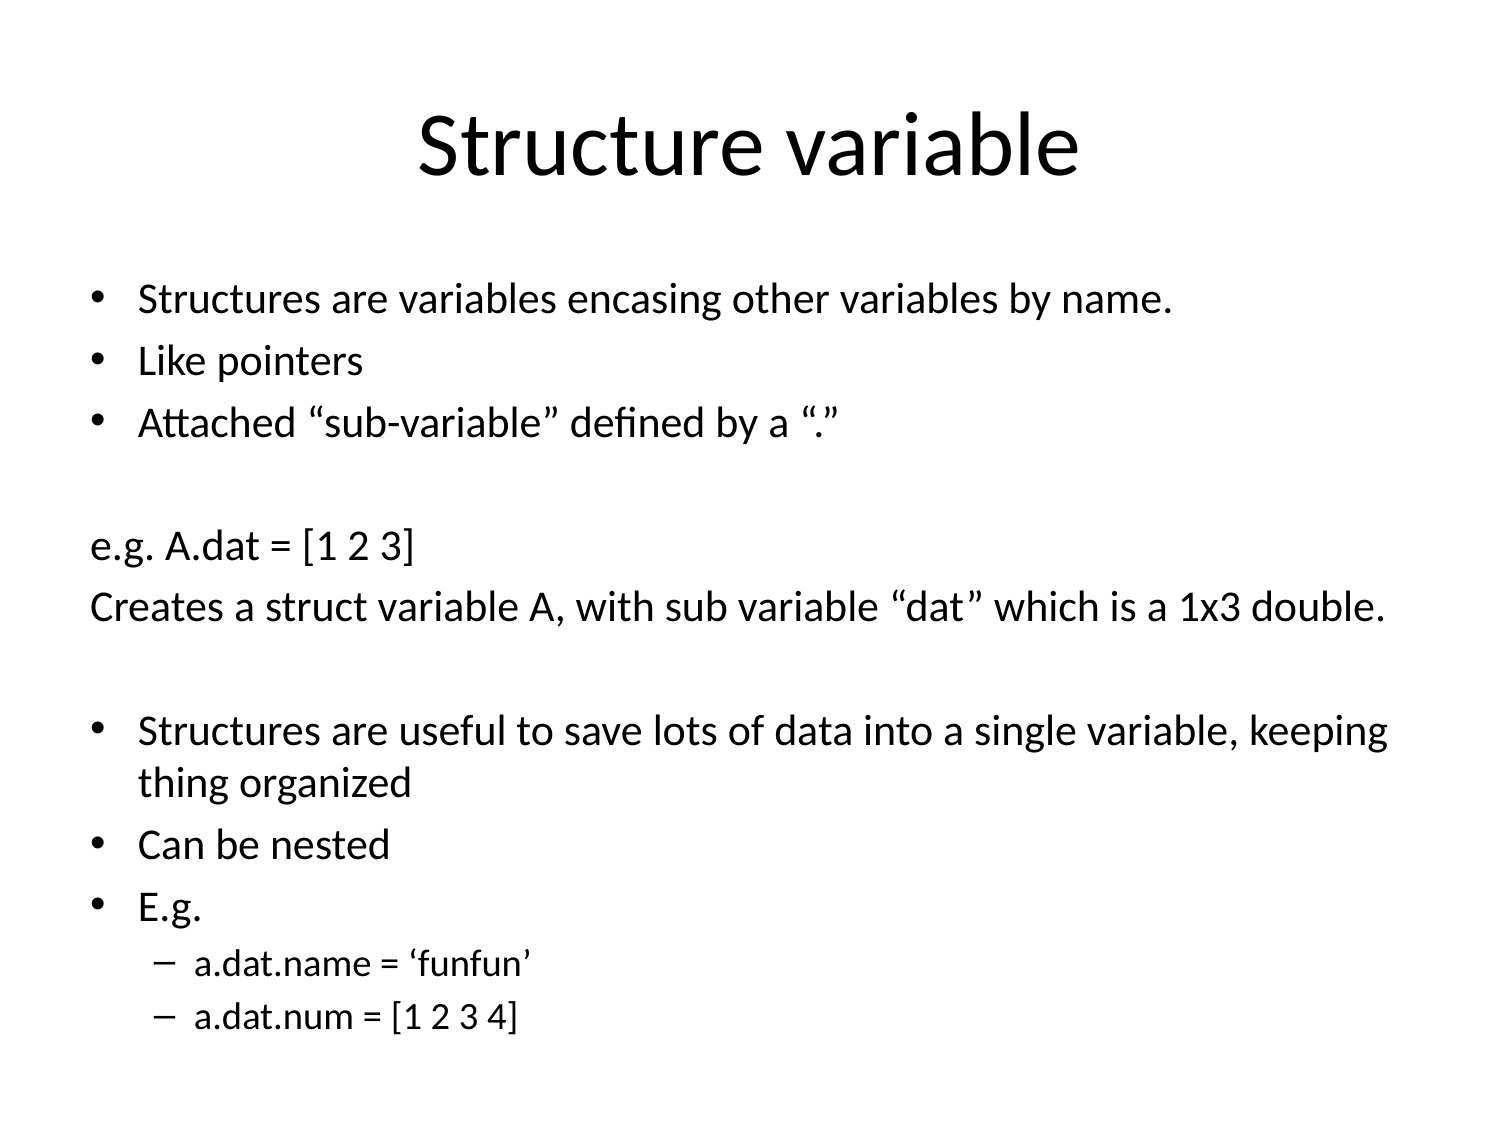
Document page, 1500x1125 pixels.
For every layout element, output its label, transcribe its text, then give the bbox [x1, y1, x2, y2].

title Structure variable [75, 45, 1425, 233]
list Structures are variables encasing other variables by name. Like pointers Attached “sub-variable” defined by a “.” e.g. A.dat = [1 2 3] Creates a struct variable A, with sub variable “dat” which is a 1x3 double. Structures are useful to save lots of data into a single variable, keeping thing organized Can be nested E.g. a.dat.name = ‘funfun’ a.dat.num = [1 2 3 4] [75, 262, 1425, 1106]
